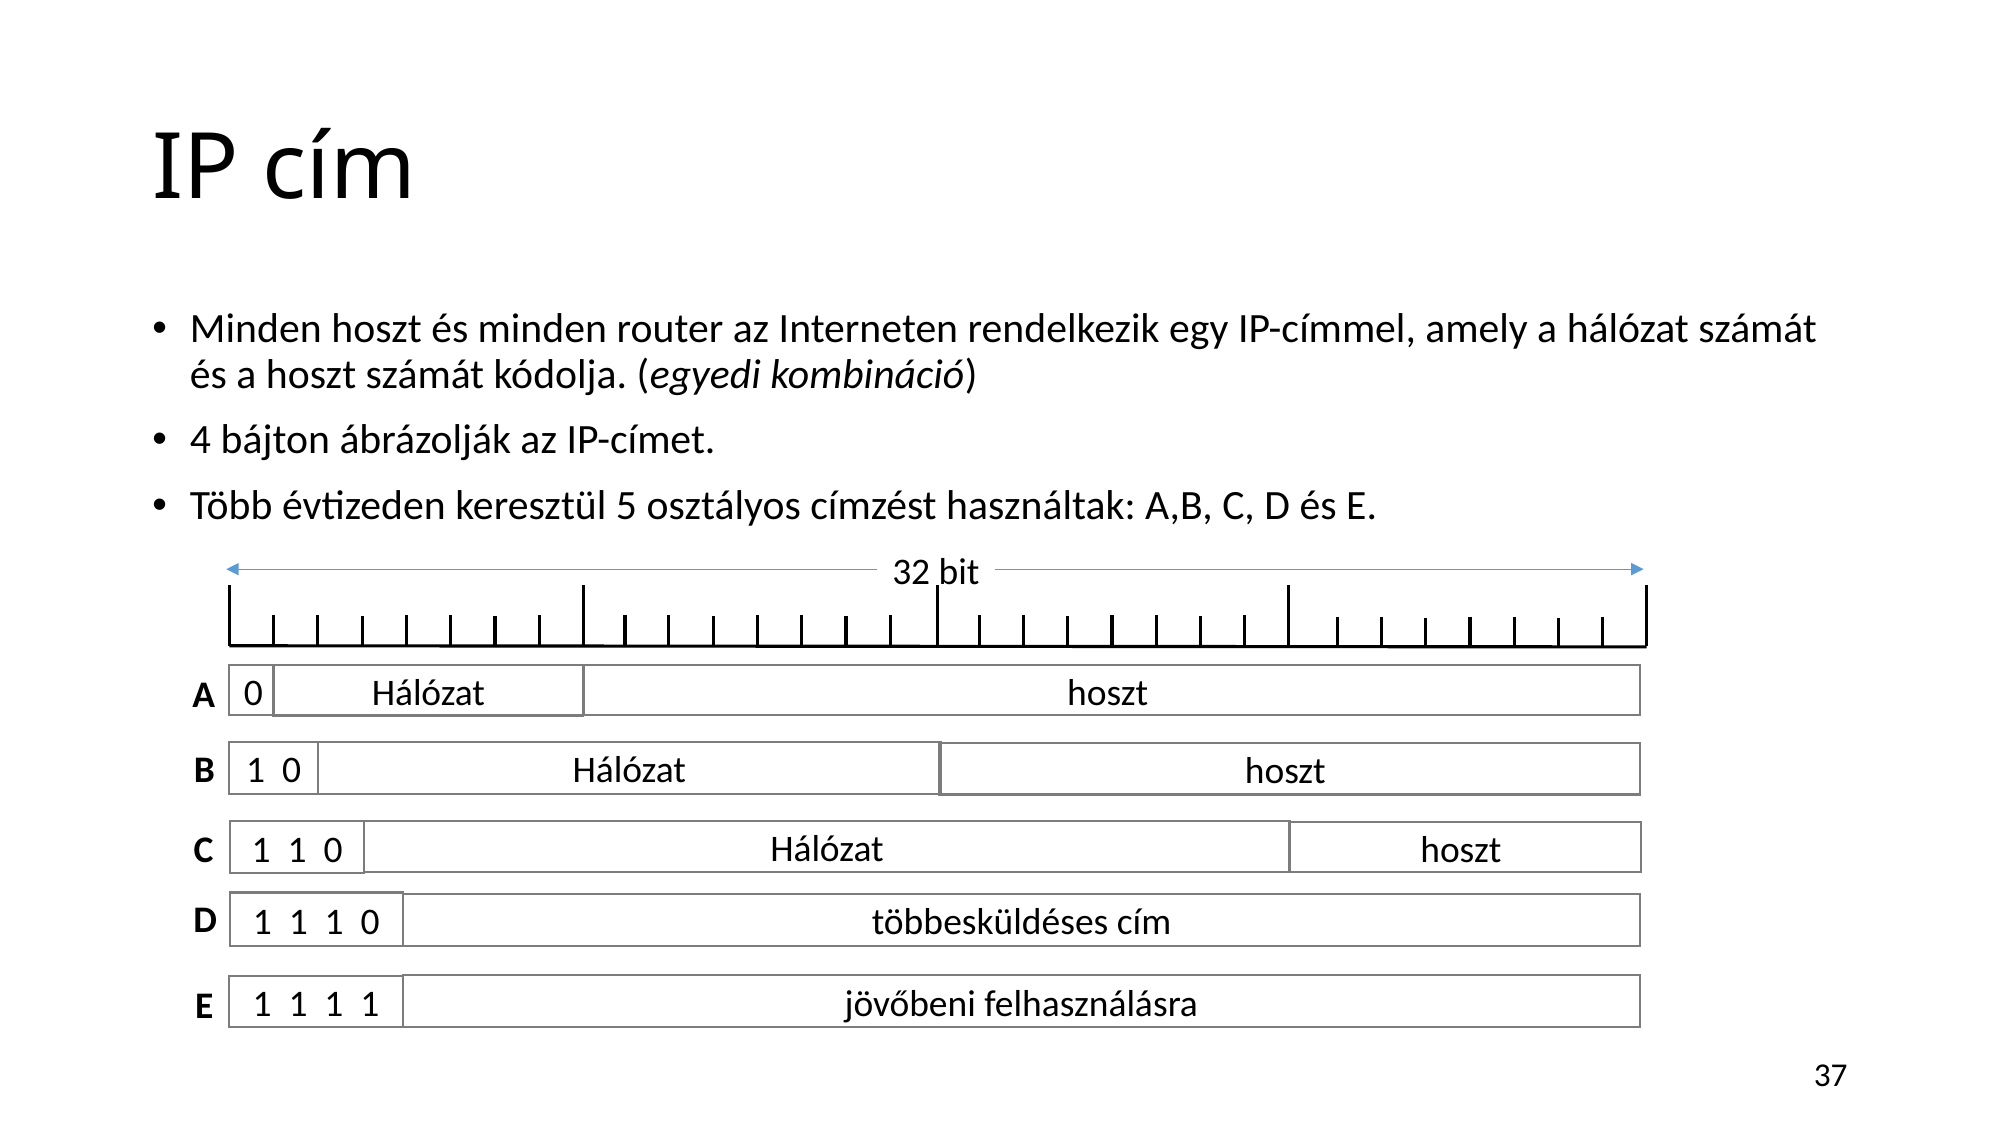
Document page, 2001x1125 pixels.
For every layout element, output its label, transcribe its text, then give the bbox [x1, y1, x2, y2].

text_box C [0, 817, 228, 878]
text_box többesküldéses cím [402, 893, 1641, 947]
text_box A [0, 662, 230, 723]
text_box Hálózat [363, 820, 1291, 873]
text_box hoszt [582, 664, 1641, 716]
text_box hoszt [1288, 821, 1642, 873]
text_box 1 1 1 1 [228, 975, 402, 1028]
title IP cím [137, 59, 1863, 278]
text_box D [0, 887, 232, 948]
text_box 1 1 0 [229, 820, 365, 874]
text_box B [0, 738, 230, 798]
text_box Hálózat [272, 664, 584, 717]
text_box 1 0 [230, 741, 317, 795]
text_box 0 [230, 664, 272, 716]
text_box 32 bit [877, 539, 995, 600]
text_box 1 1 1 0 [232, 891, 404, 947]
list Minden hoszt és minden router az Interneten rendelkezik egy IP-címmel, amely a hálózat számát és a hoszt számát kódolja. (egyedi kombináció) 4 bájton ábrázolják az IP-címet. Több évtizeden keresztül 5 osztályos címzést használtak: A,B, C, D és E. [137, 299, 1863, 574]
text_box Hálózat [317, 741, 942, 795]
text_box hoszt [938, 742, 1641, 796]
text_box E [0, 973, 228, 1034]
text_box jövőbeni felhasználásra [402, 974, 1641, 1028]
slide_number 37 [1412, 1042, 1863, 1103]
